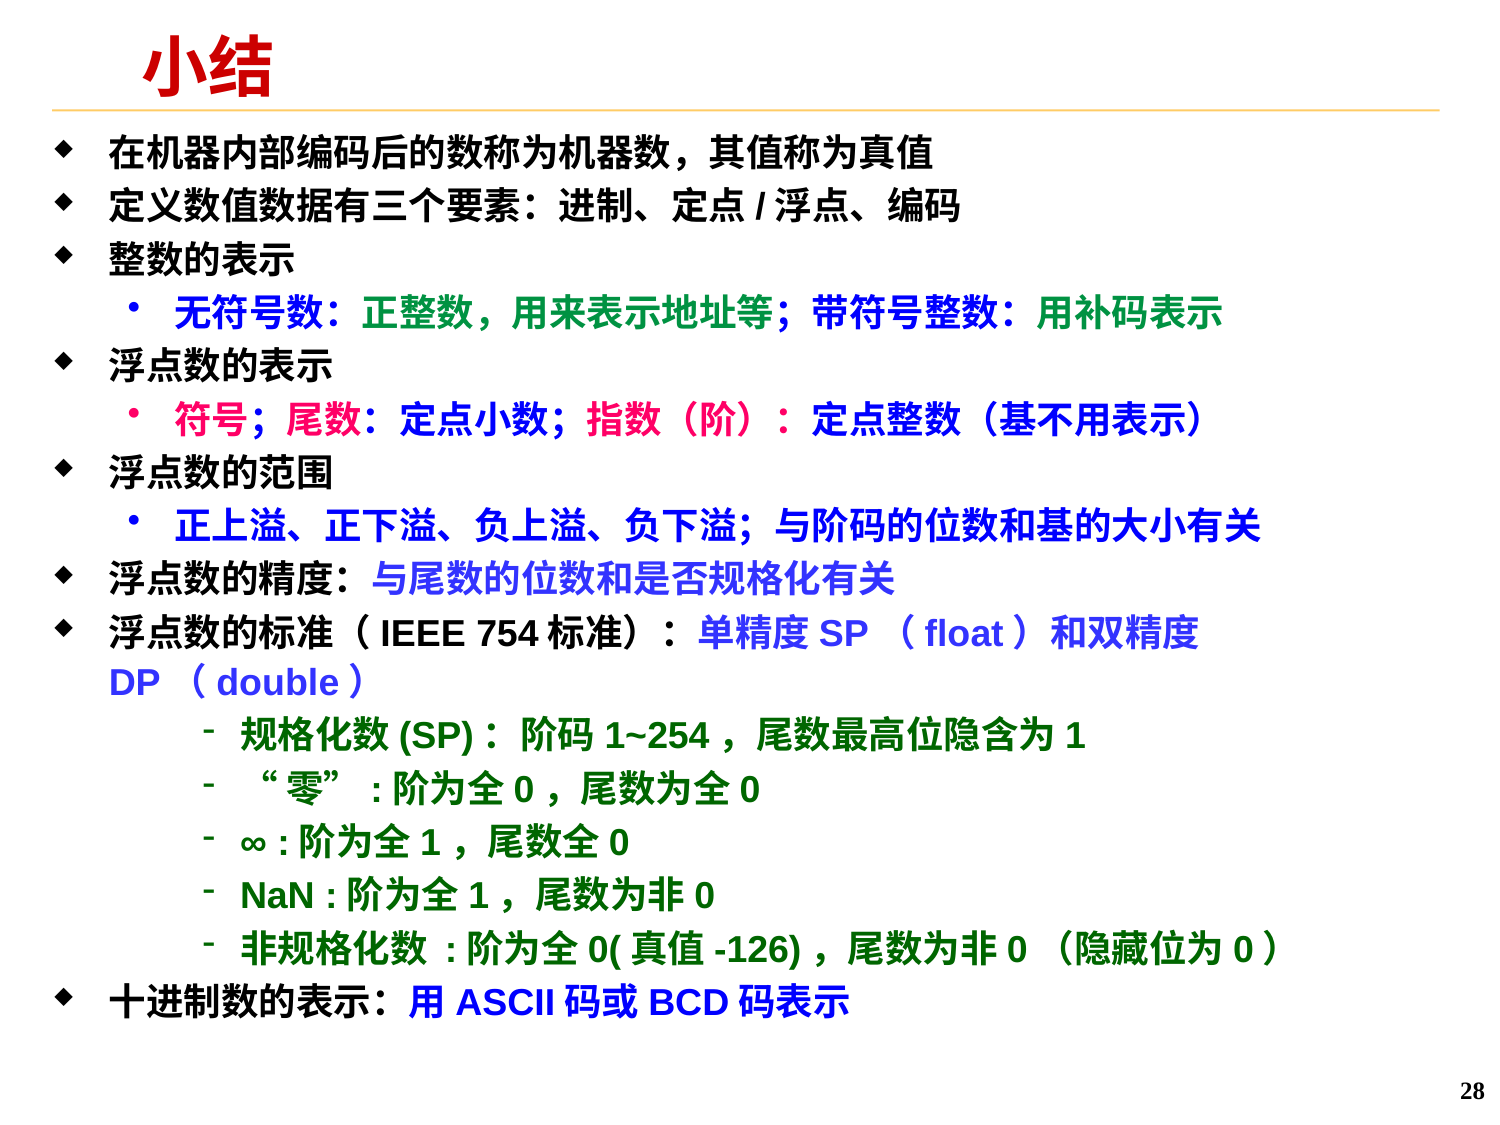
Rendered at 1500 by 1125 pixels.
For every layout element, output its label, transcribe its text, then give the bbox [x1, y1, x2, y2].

slide_number 28 [1162, 1059, 1500, 1120]
list 在机器内部编码后的数称为机器数，其值称为真值 定义数值数据有三个要素：进制、定点/浮点、编码 整数的表示 无符号数：正整数，用来表示地址等；带符号整数：用补码表示 浮点数的表示 符号；尾数：定点小数；指数（阶）：定点整数（基不用表示） 浮点数的范围 正上溢、正下溢、负上溢、负下溢；与阶码的位数和基的大小有关 浮点数的精度：与尾数的位数和是否规格化有关 浮点数的标准（IEEE 754标准）：单精度SP（float）和双精度DP（double） 规格化数(SP)：阶码1~254，尾数最高位隐含为1 “零”:阶为全0，尾数为全0 ∞ :阶为全1，尾数全0 NaN :阶为全1，尾数为非0 非规格化数 :阶为全0(真值-126)，尾数为非0（隐藏位为0） 十进制数的表示：用ASCII码或BCD码表示 [42, 120, 1418, 997]
title 小结 [131, 31, 1128, 110]
